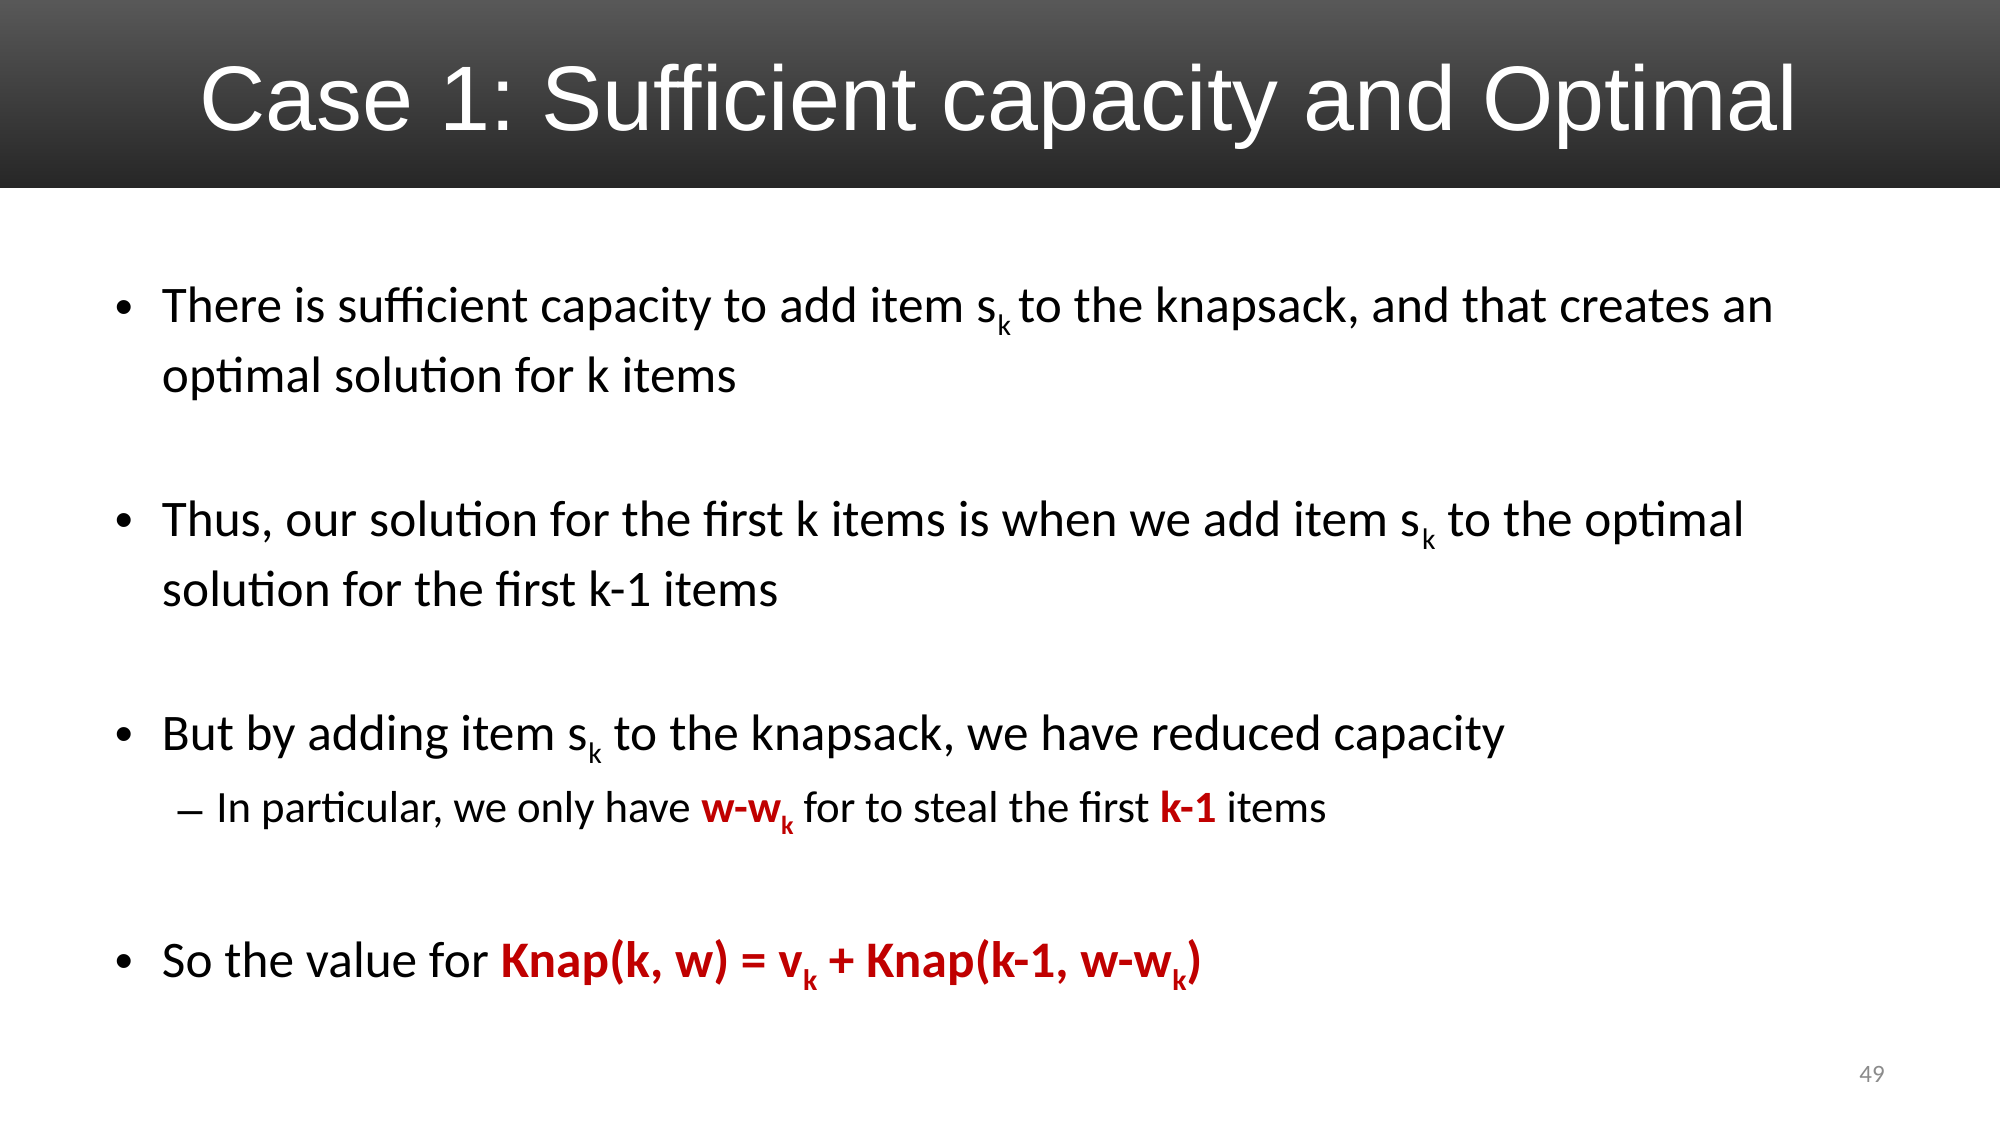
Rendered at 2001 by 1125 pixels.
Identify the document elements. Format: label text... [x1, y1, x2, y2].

list There is sufficient capacity to add item sk to the knapsack, and that creates an optimal solution for k items Thus, our solution for the first k items is when we add item sk to the optimal solution for the first k-1 items But by adding item sk to the knapsack, we have reduced capacity In particular, we only have w-wk for to steal the first k-1 items So the value for Knap(k, w) = vk + Knap(k-1, w-wk) [99, 262, 1900, 1005]
title Case 1: Sufficient capacity and Optimal [99, 24, 1900, 163]
slide_number 49 [1433, 1042, 1900, 1103]
